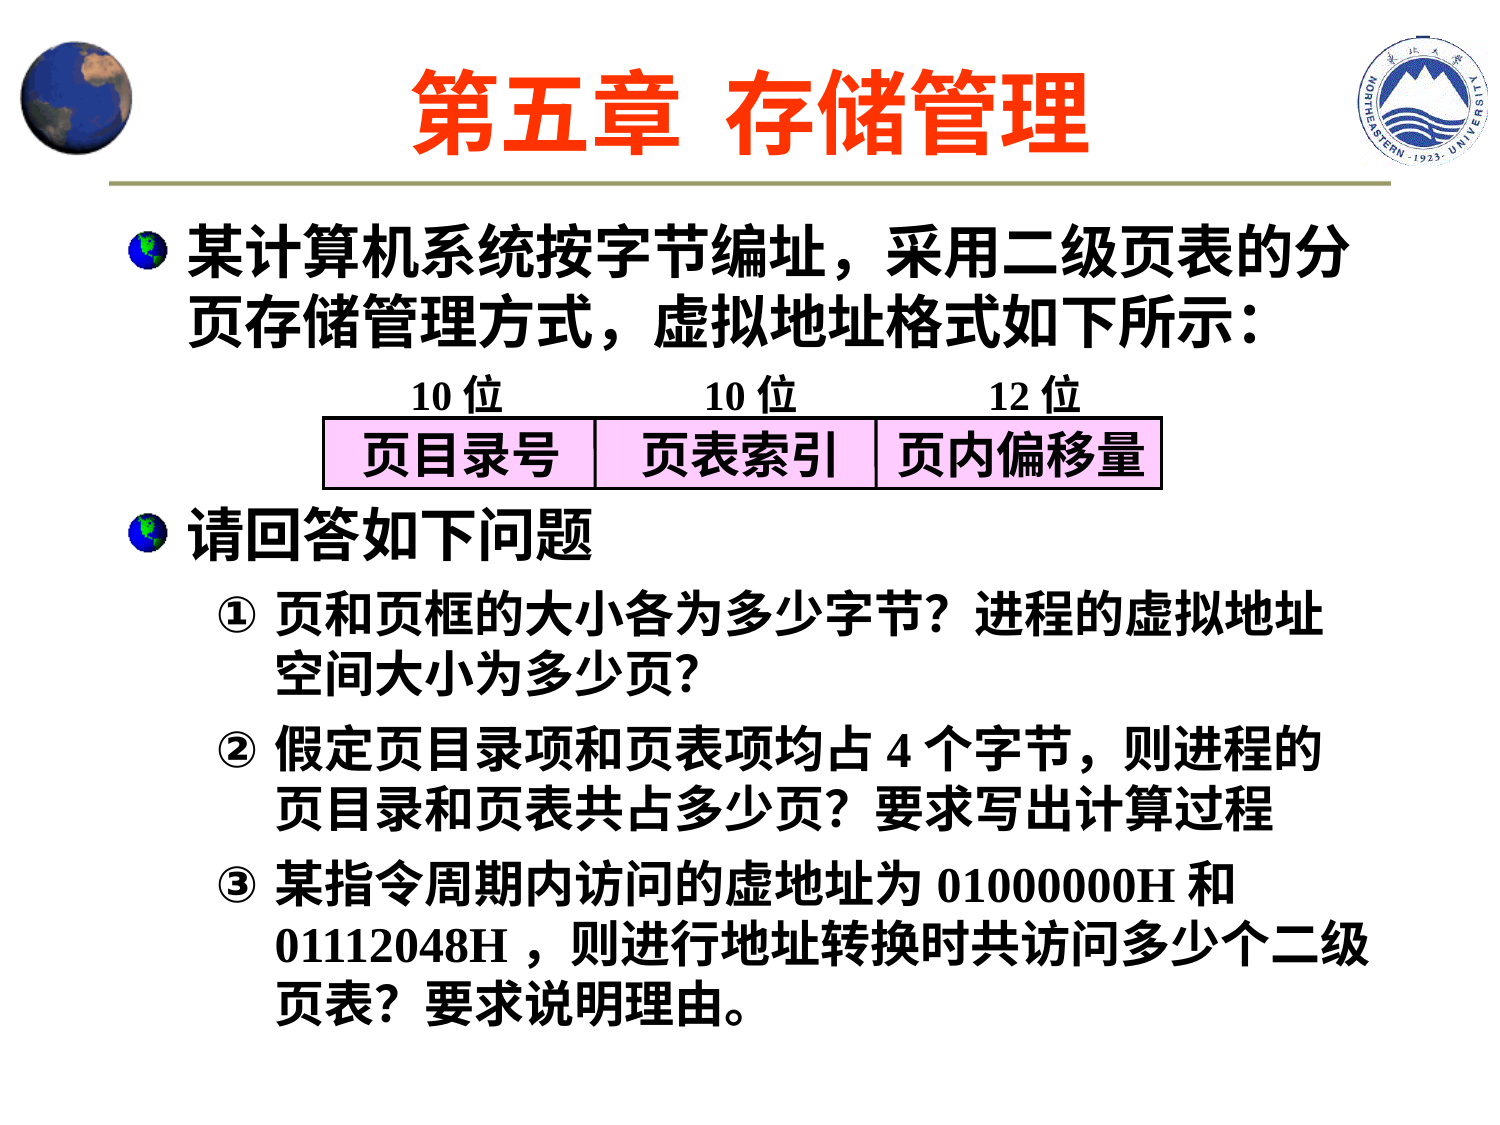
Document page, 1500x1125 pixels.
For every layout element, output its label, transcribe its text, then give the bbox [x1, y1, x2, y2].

list 某计算机系统按字节编址，采用二级页表的分页存储管理方式，虚拟地址格式如下所示： 请回答如下问题 页和页框的大小各为多少字节？进程的虚拟地址空间大小为多少页？ 假定页目录项和页表项均占4个字节，则进程的页目录和页表共占多少页？要求写出计算过程 某指令周期内访问的虚地址为01000000H和01112048H，则进行地址转换时共访问多少个二级页表？要求说明理由。 [112, 208, 1388, 1059]
picture [127, 512, 169, 554]
text_box 第五章 存储管理 [112, 42, 1388, 180]
picture [127, 230, 169, 271]
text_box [323, 361, 1163, 489]
picture [1352, 33, 1490, 171]
picture [0, 37, 138, 161]
picture [109, 175, 1391, 191]
